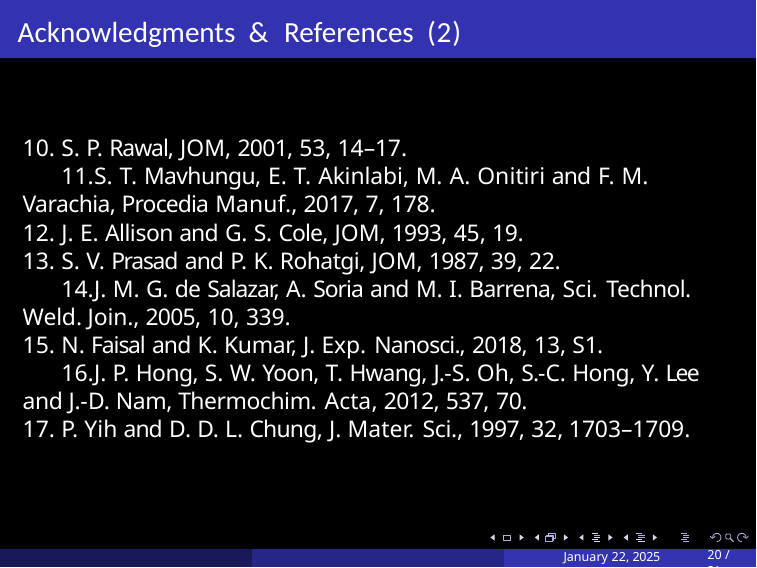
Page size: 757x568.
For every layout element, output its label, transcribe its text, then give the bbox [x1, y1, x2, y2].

title Acknowledgments & References (2) [15, 10, 473, 108]
text_box [0, 0, 756, 59]
text_box S. P. Rawal, JOM, 2001, 53, 14–17. S. T. Mavhungu, E. T. Akinlabi, M. A. Onitiri and F. M. Varachia, Procedia Manuf., 2017, 7, 178. J. E. Allison and G. S. Cole, JOM, 1993, 45, 19. S. V. Prasad and P. K. Rohatgi, JOM, 1987, 39, 22. J. M. G. de Salazar, A. Soria and M. I. Barrena, Sci. Technol. Weld. Join., 2005, 10, 339. N. Faisal and K. Kumar, J. Exp. Nanosci., 2018, 13, S1. J. P. Hong, S. W. Yoon, T. Hwang, J.-S. Oh, S.-C. Hong, Y. Lee and J.-D. Nam, Thermochim. Acta, 2012, 537, 70. P. Yih and D. D. L. Chung, J. Mater. Sci., 1997, 32, 1703–1709. [20, 132, 729, 442]
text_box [0, 548, 757, 568]
